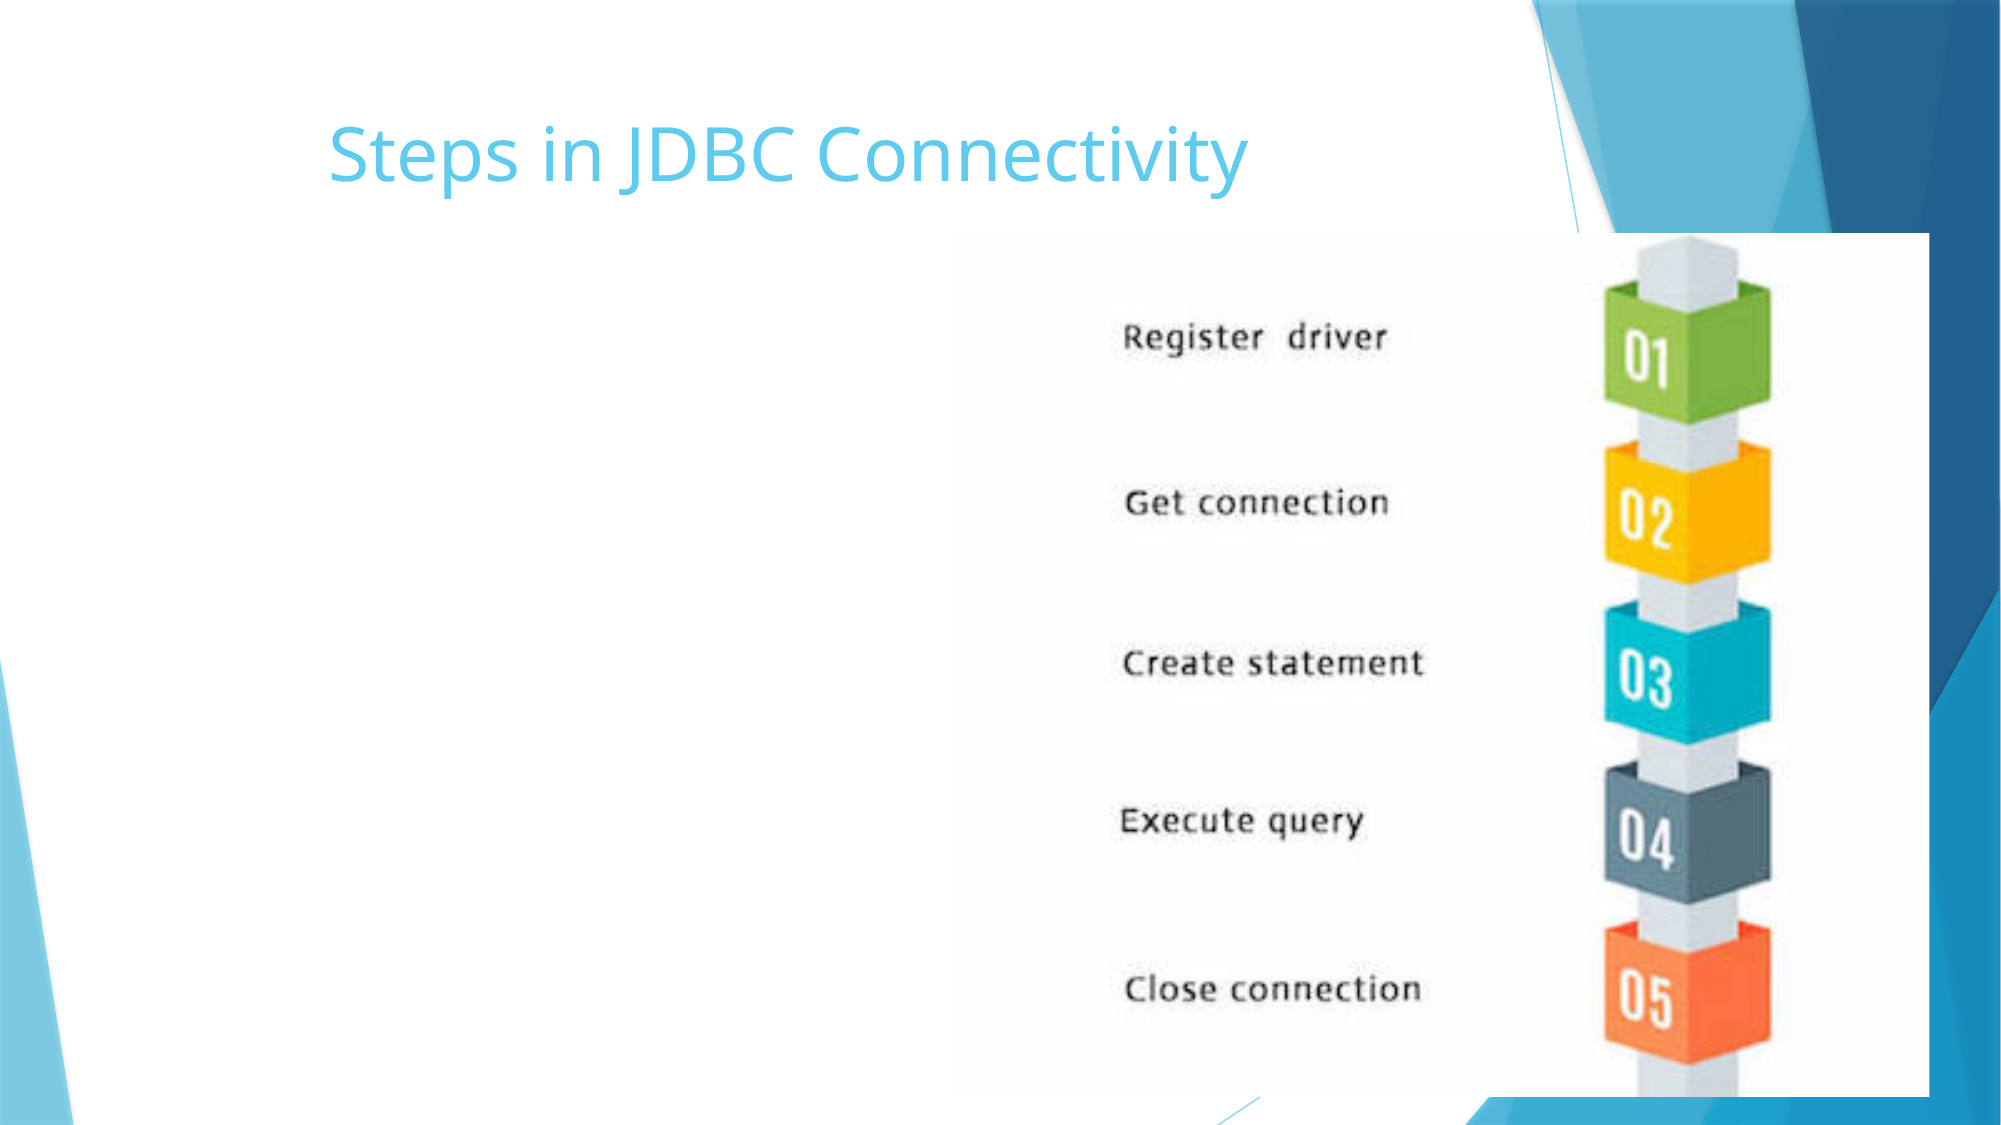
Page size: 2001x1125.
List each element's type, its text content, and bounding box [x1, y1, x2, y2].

picture [950, 232, 1930, 1098]
title Steps in JDBC Connectivity [313, 98, 2000, 316]
